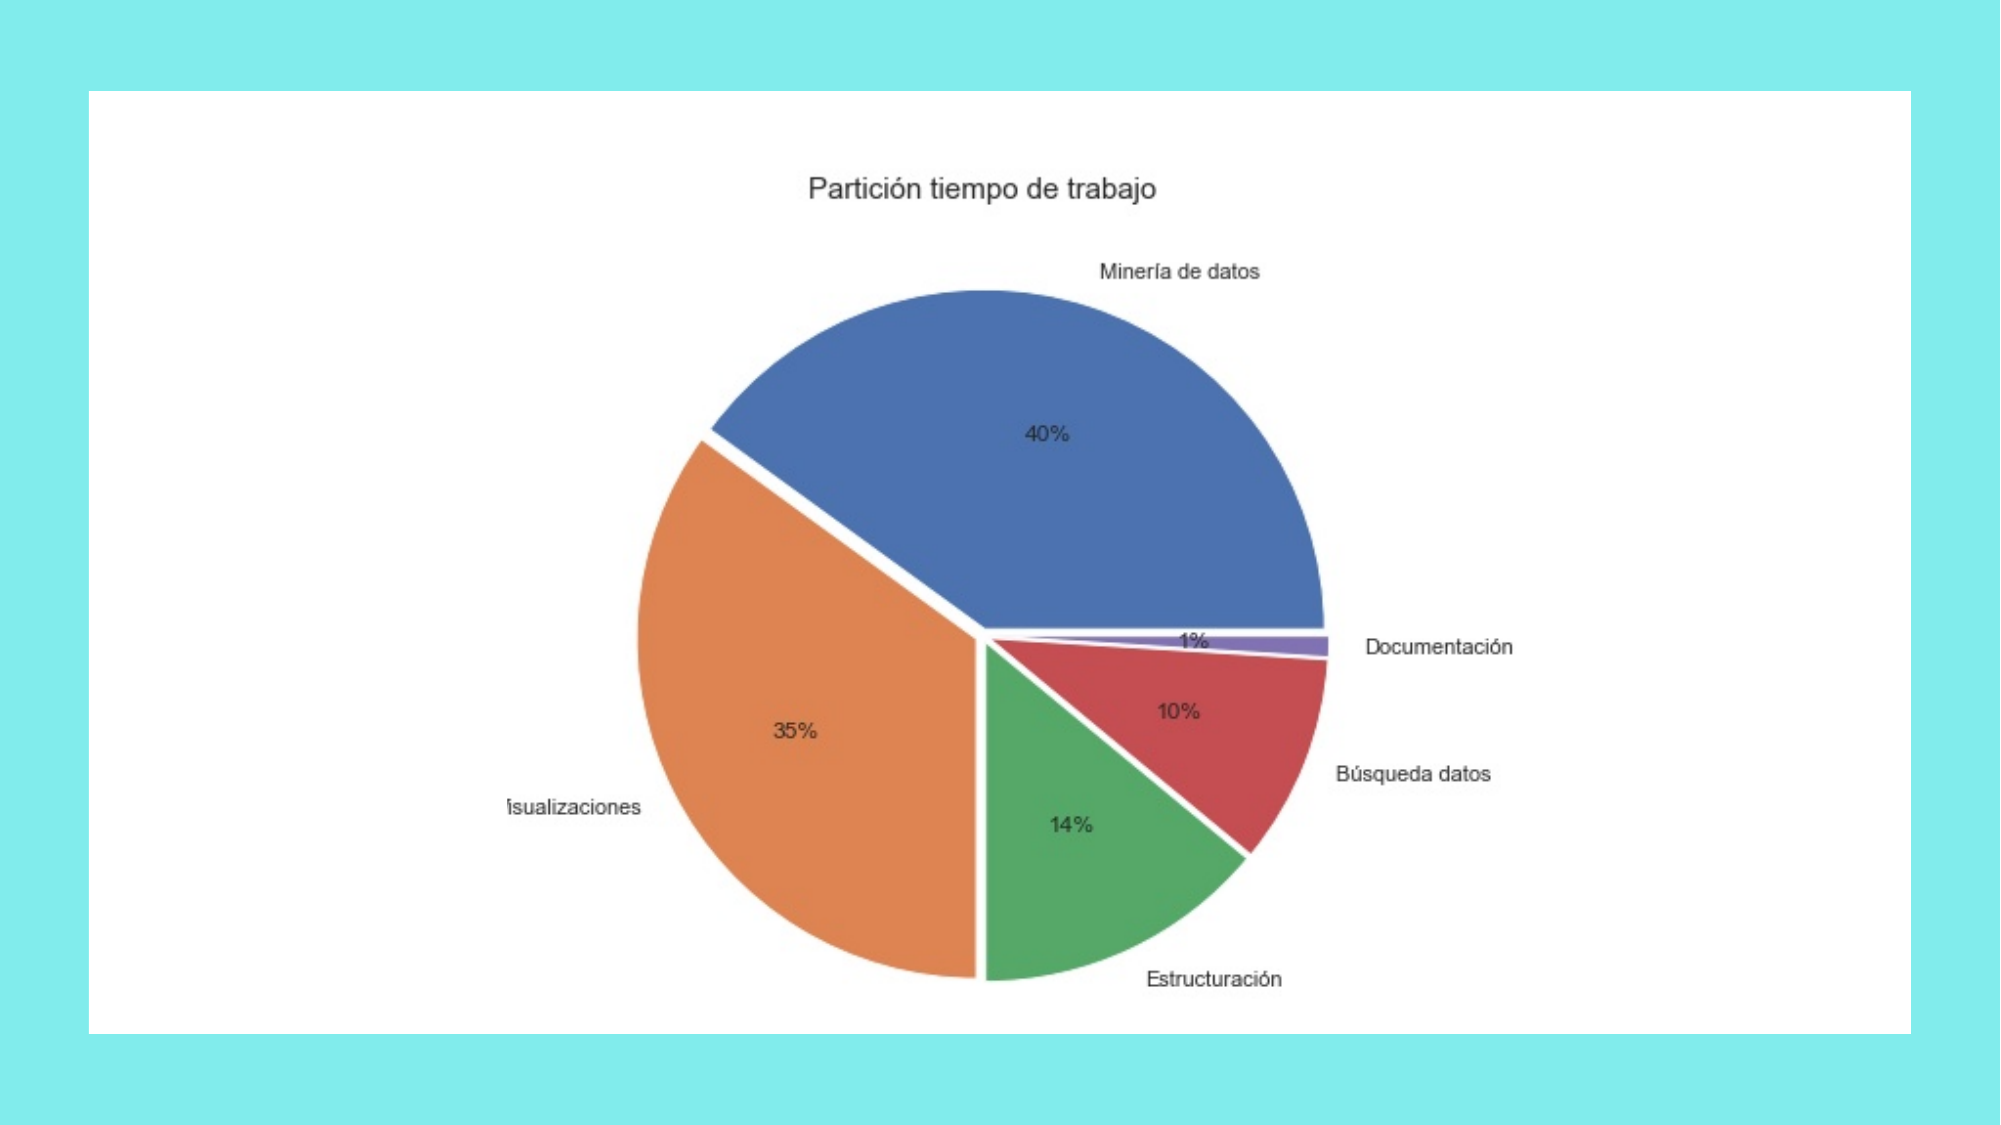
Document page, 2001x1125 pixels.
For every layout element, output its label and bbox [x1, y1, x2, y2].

picture [506, 166, 1557, 1001]
